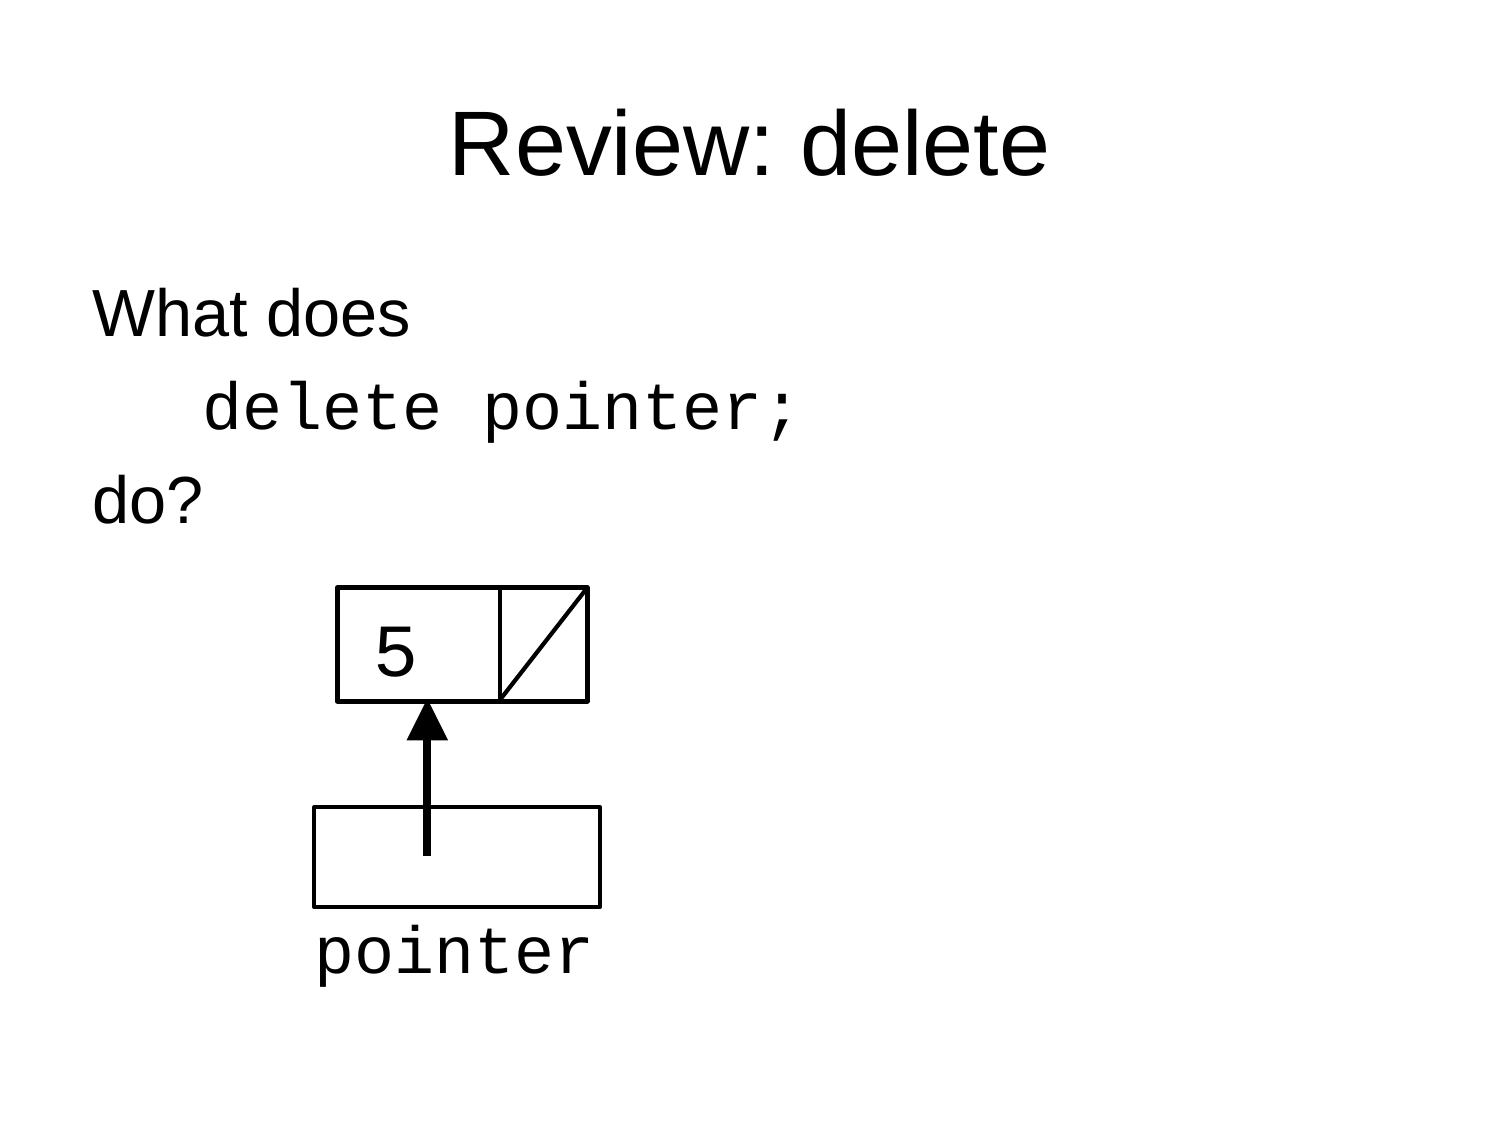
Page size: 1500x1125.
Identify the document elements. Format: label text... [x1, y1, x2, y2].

text_box 5 [358, 593, 464, 699]
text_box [499, 587, 588, 701]
list What does delete pointer; do? [37, 262, 1463, 1005]
text_box pointer [300, 899, 625, 995]
text_box [335, 585, 498, 704]
text_box [312, 805, 602, 899]
title Review: delete [75, 45, 1425, 233]
